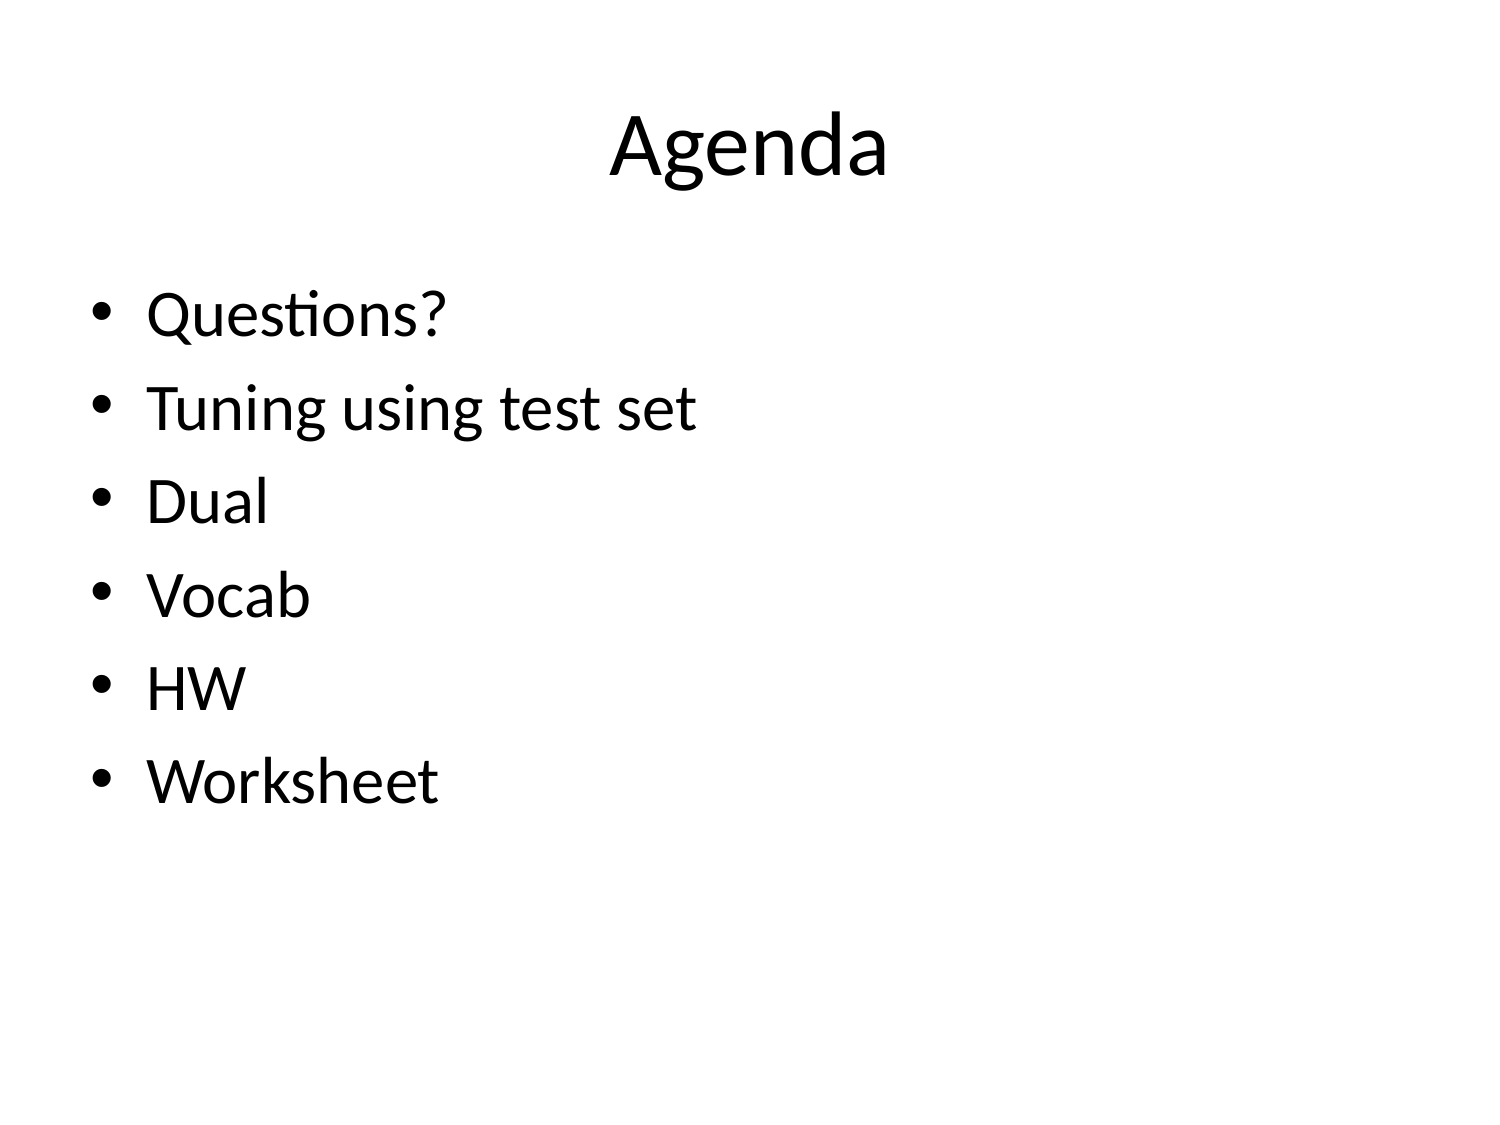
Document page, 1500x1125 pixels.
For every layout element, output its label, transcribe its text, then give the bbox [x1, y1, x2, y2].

title Agenda [75, 45, 1425, 233]
list Questions? Tuning using test set Dual Vocab HW Worksheet [75, 262, 1425, 1005]
